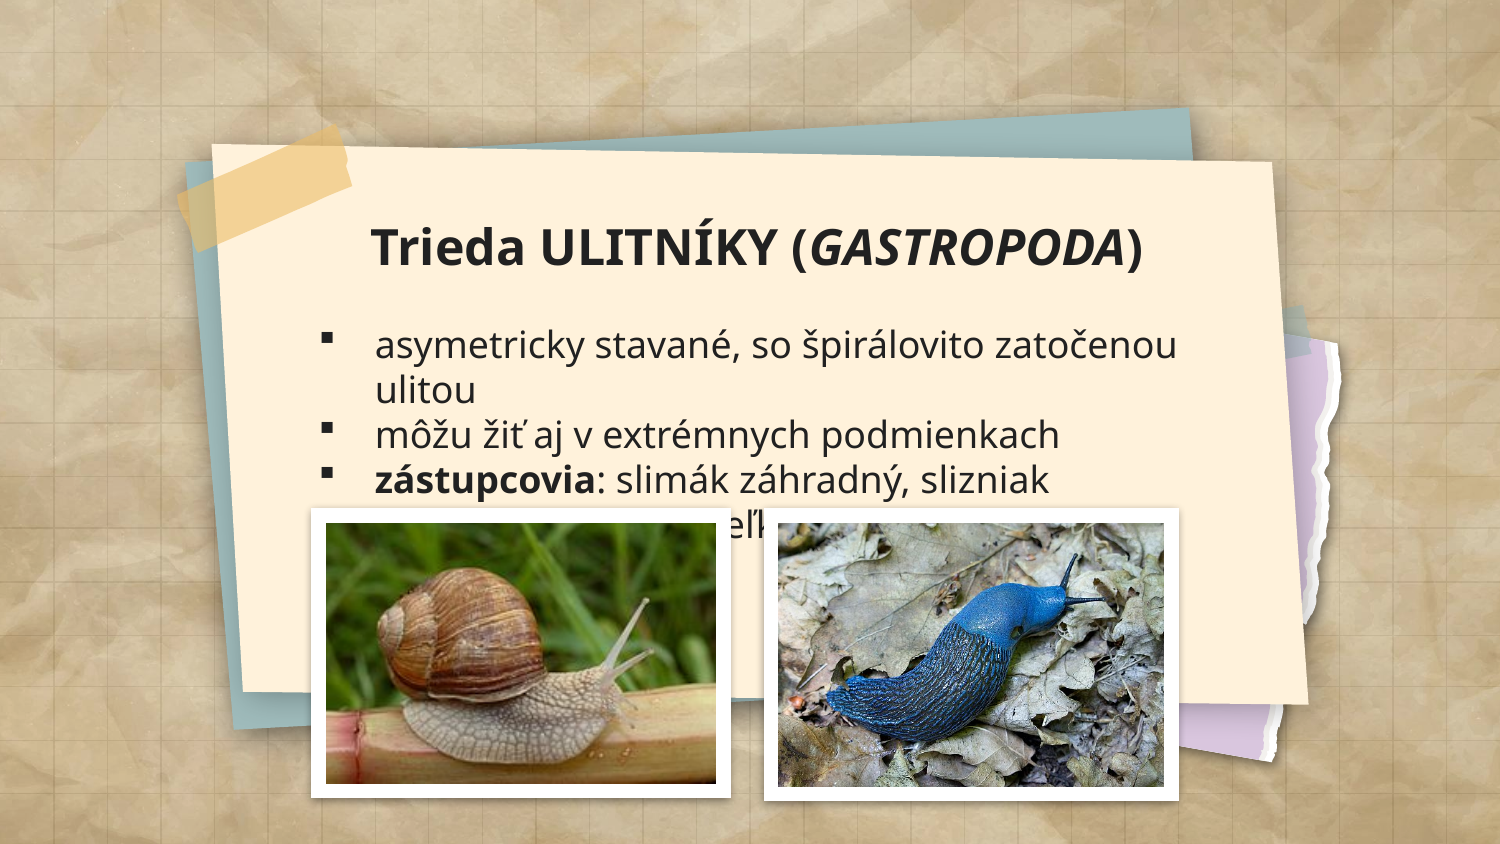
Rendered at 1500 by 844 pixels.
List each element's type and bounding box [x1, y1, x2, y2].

picture [325, 522, 717, 784]
picture [0, 0, 1500, 844]
picture [777, 522, 1165, 787]
text_box [120, 10, 1400, 844]
